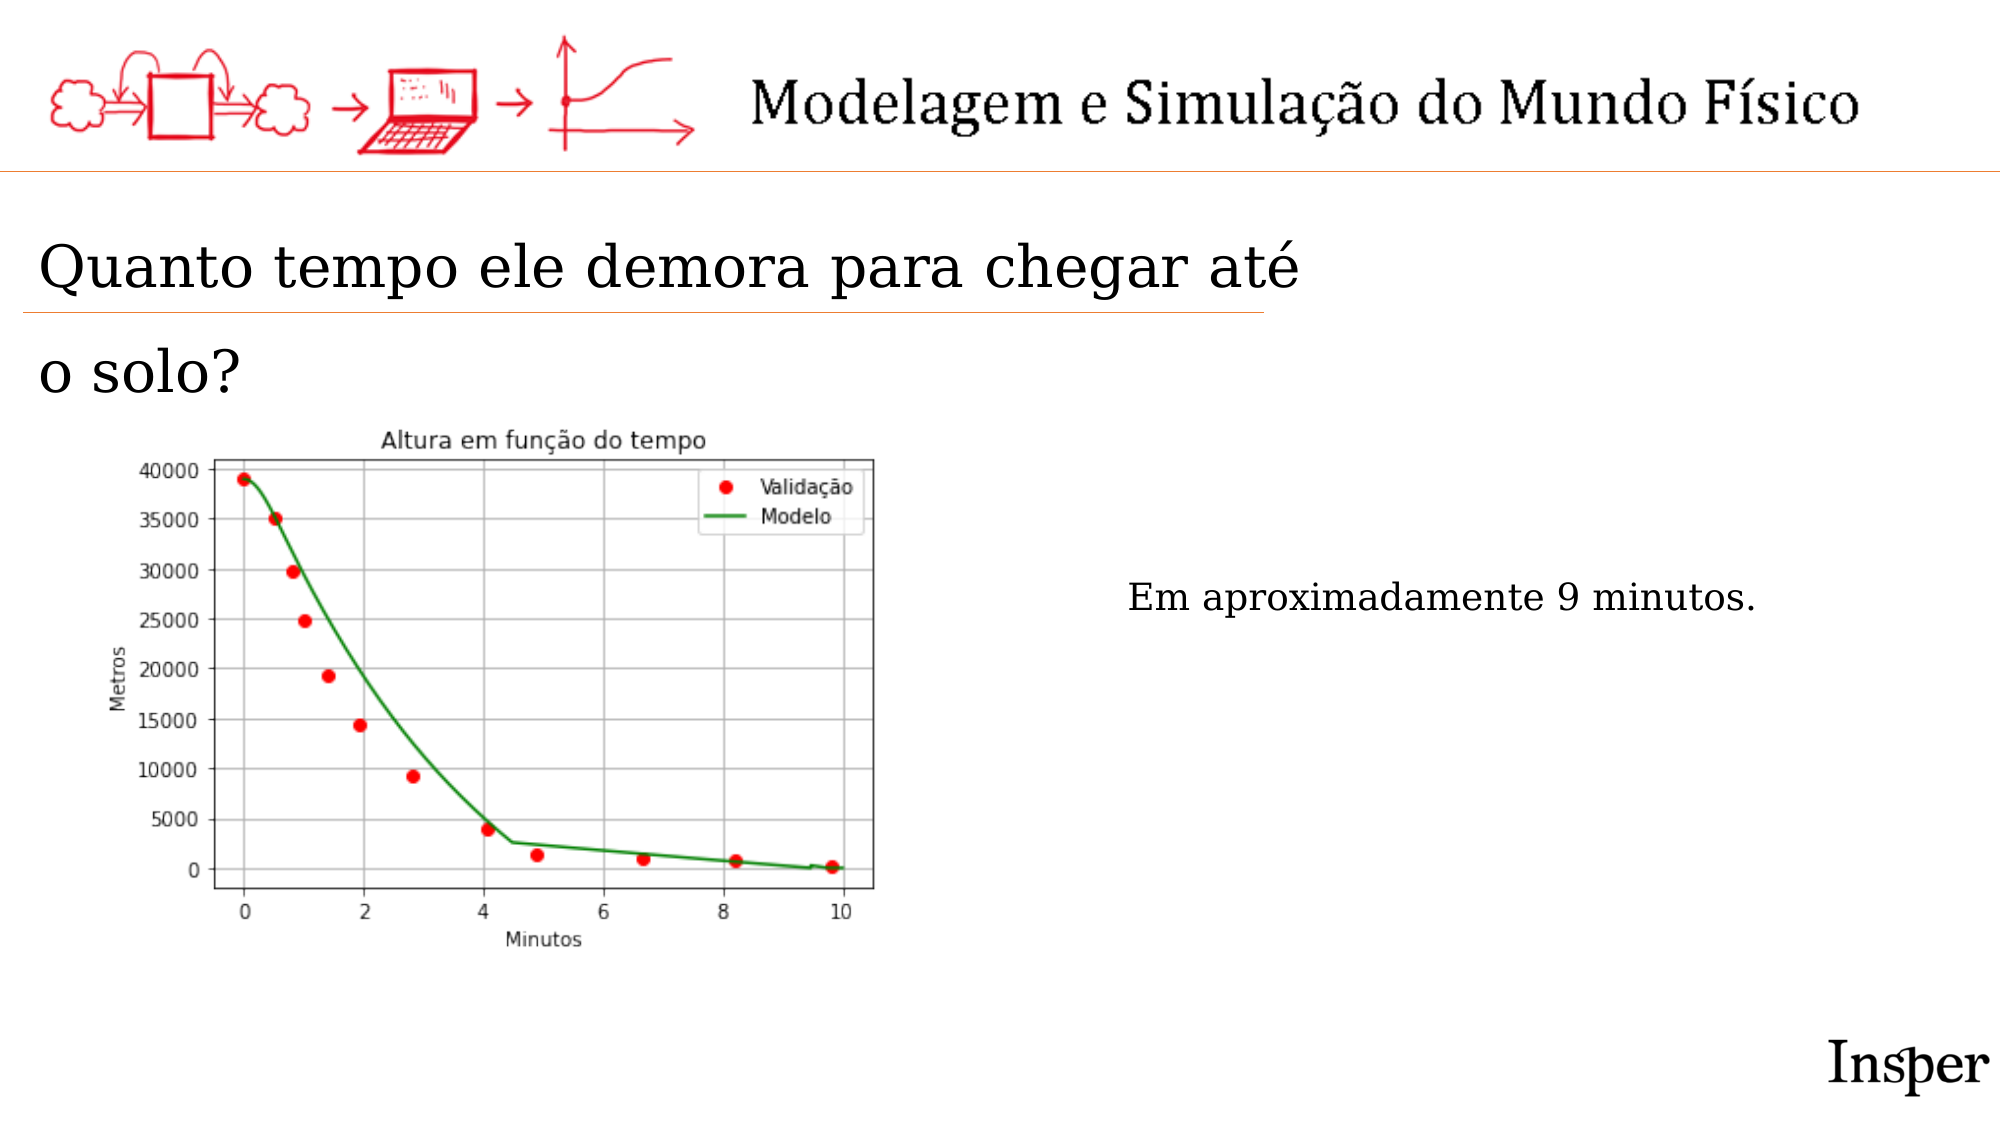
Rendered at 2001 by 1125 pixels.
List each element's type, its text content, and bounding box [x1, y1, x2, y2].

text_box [793, 573, 1075, 899]
picture [96, 416, 887, 963]
text_box Em aproximadamente 9 minutos. [1112, 542, 1785, 626]
picture [17, 29, 1880, 170]
text_box Quanto tempo ele demora para chegar até o solo? [23, 186, 1317, 412]
picture [1824, 984, 1993, 1125]
